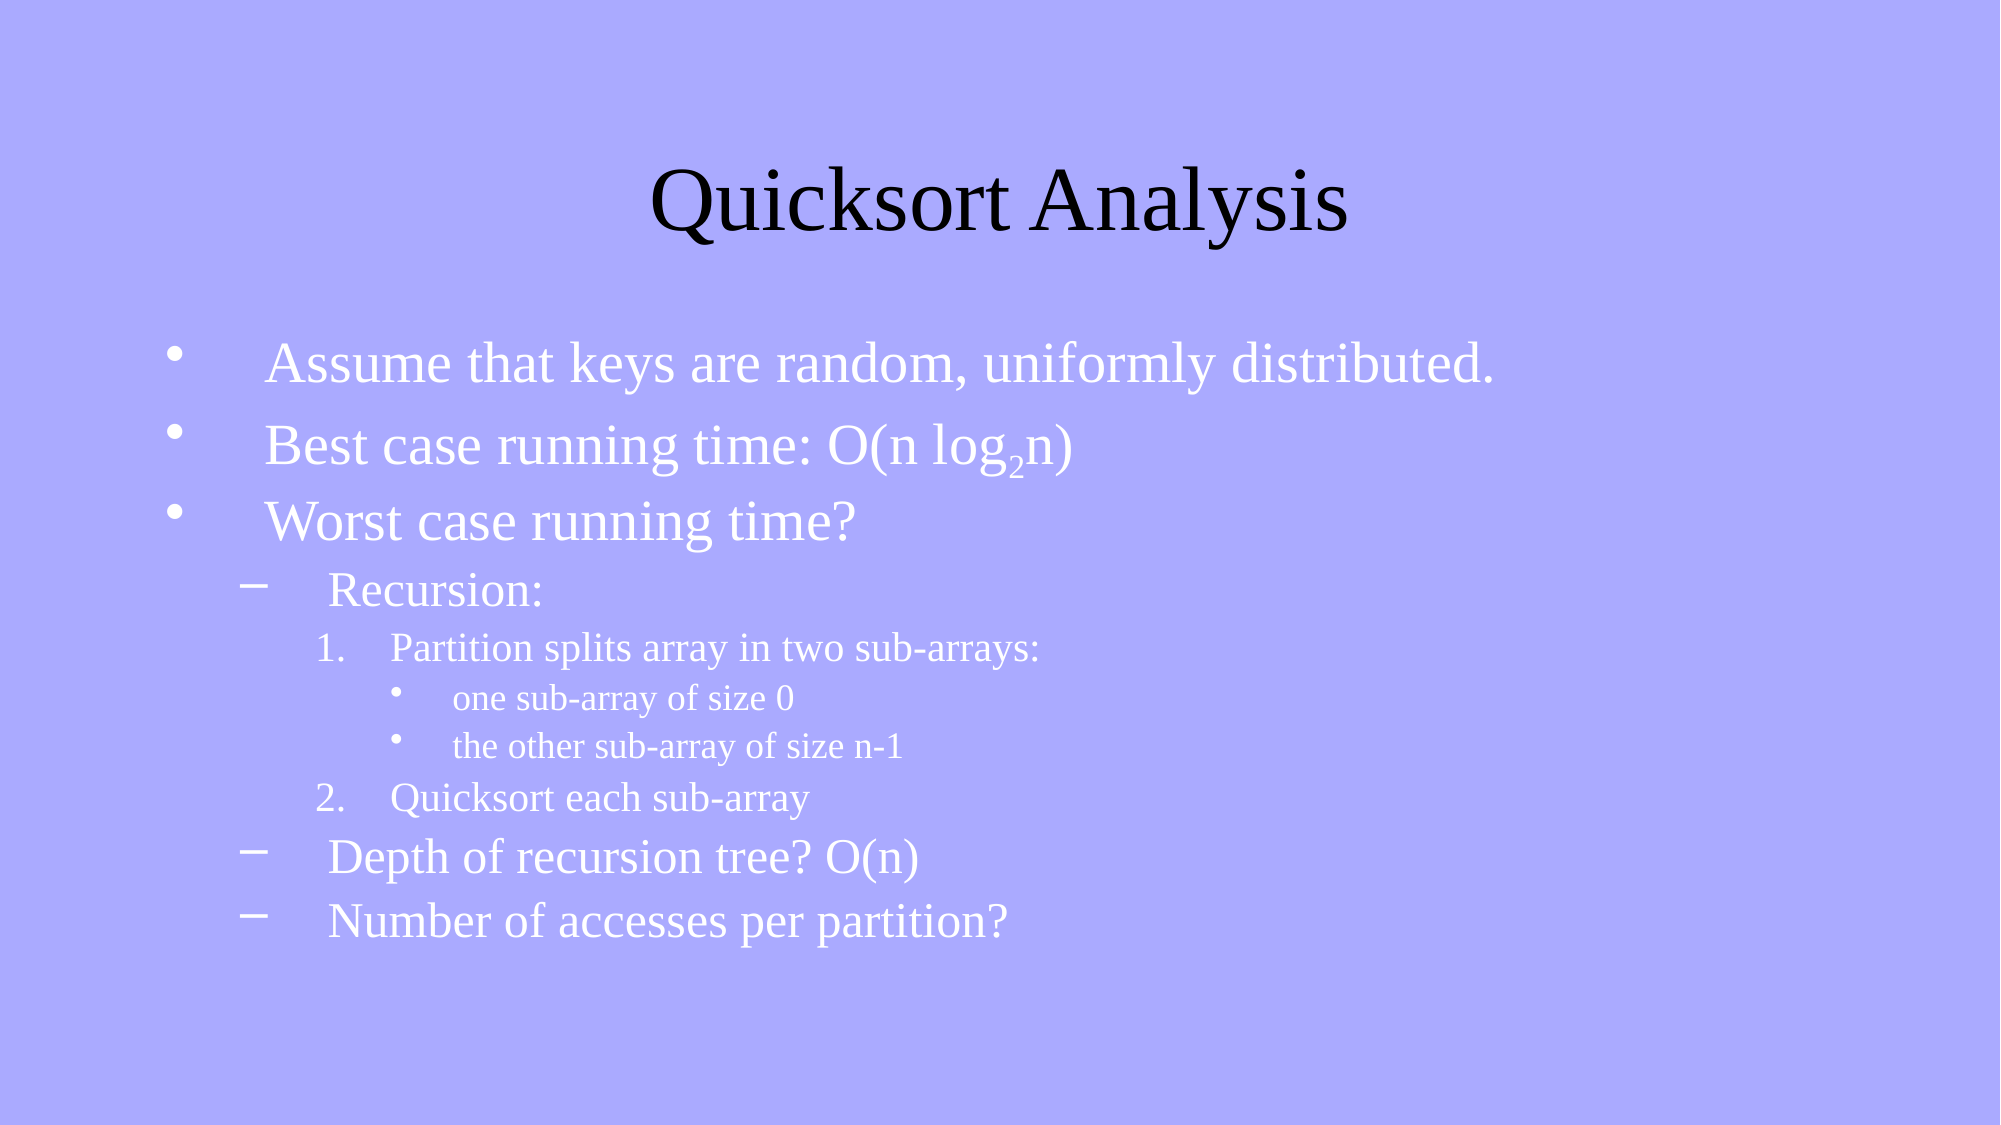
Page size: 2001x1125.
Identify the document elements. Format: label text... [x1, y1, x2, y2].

list Assume that keys are random, uniformly distributed. Best case running time: O(n log2n) Worst case running time? Recursion: Partition splits array in two sub-arrays: one sub-array of size 0 the other sub-array of size n-1 Quicksort each sub-array Depth of recursion tree? O(n) Number of accesses per partition? [150, 324, 1850, 1000]
title Quicksort Analysis [150, 99, 1850, 288]
